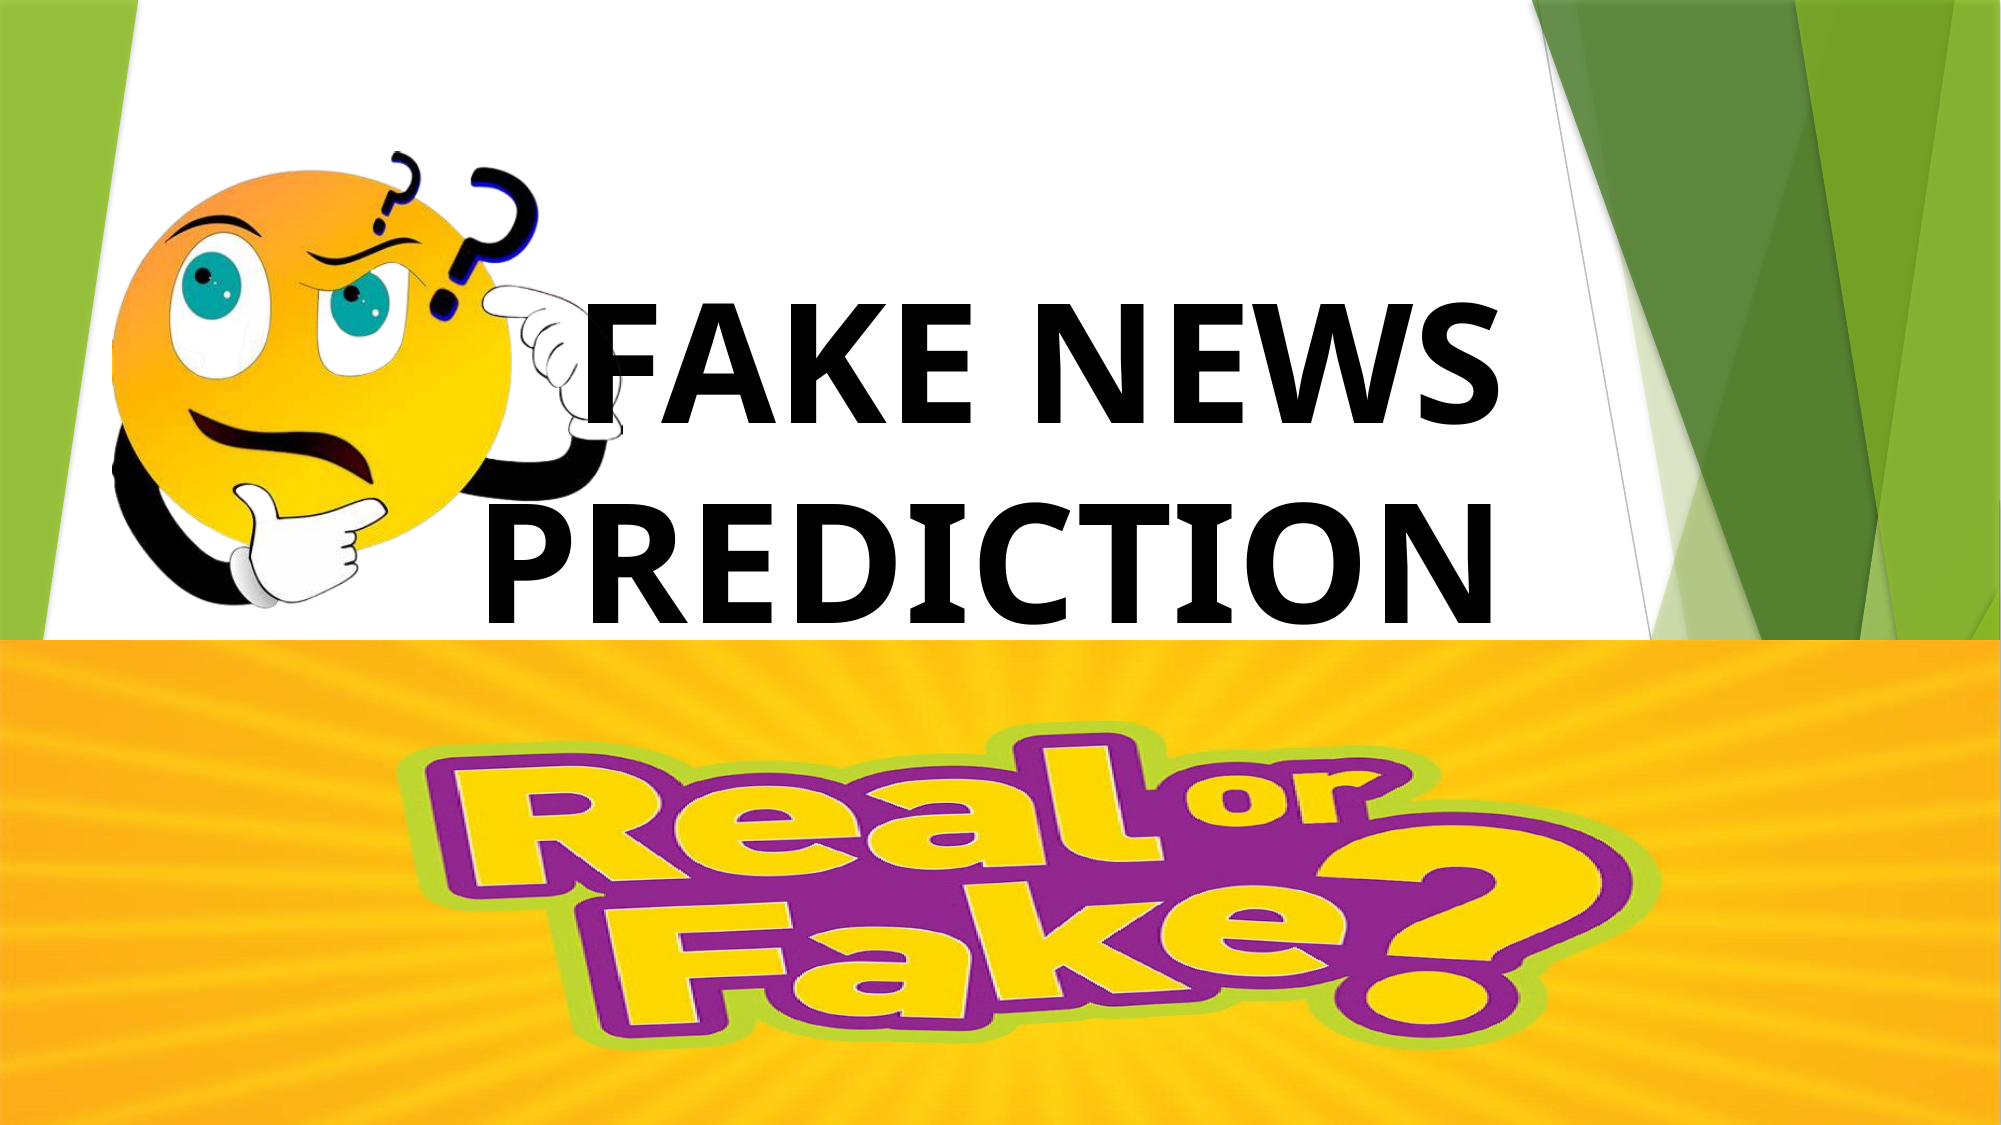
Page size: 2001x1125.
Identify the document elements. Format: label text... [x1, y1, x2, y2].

picture [112, 150, 624, 612]
picture [0, 639, 2000, 1125]
title FAKE NEWS PREDICTION [247, 145, 1522, 639]
